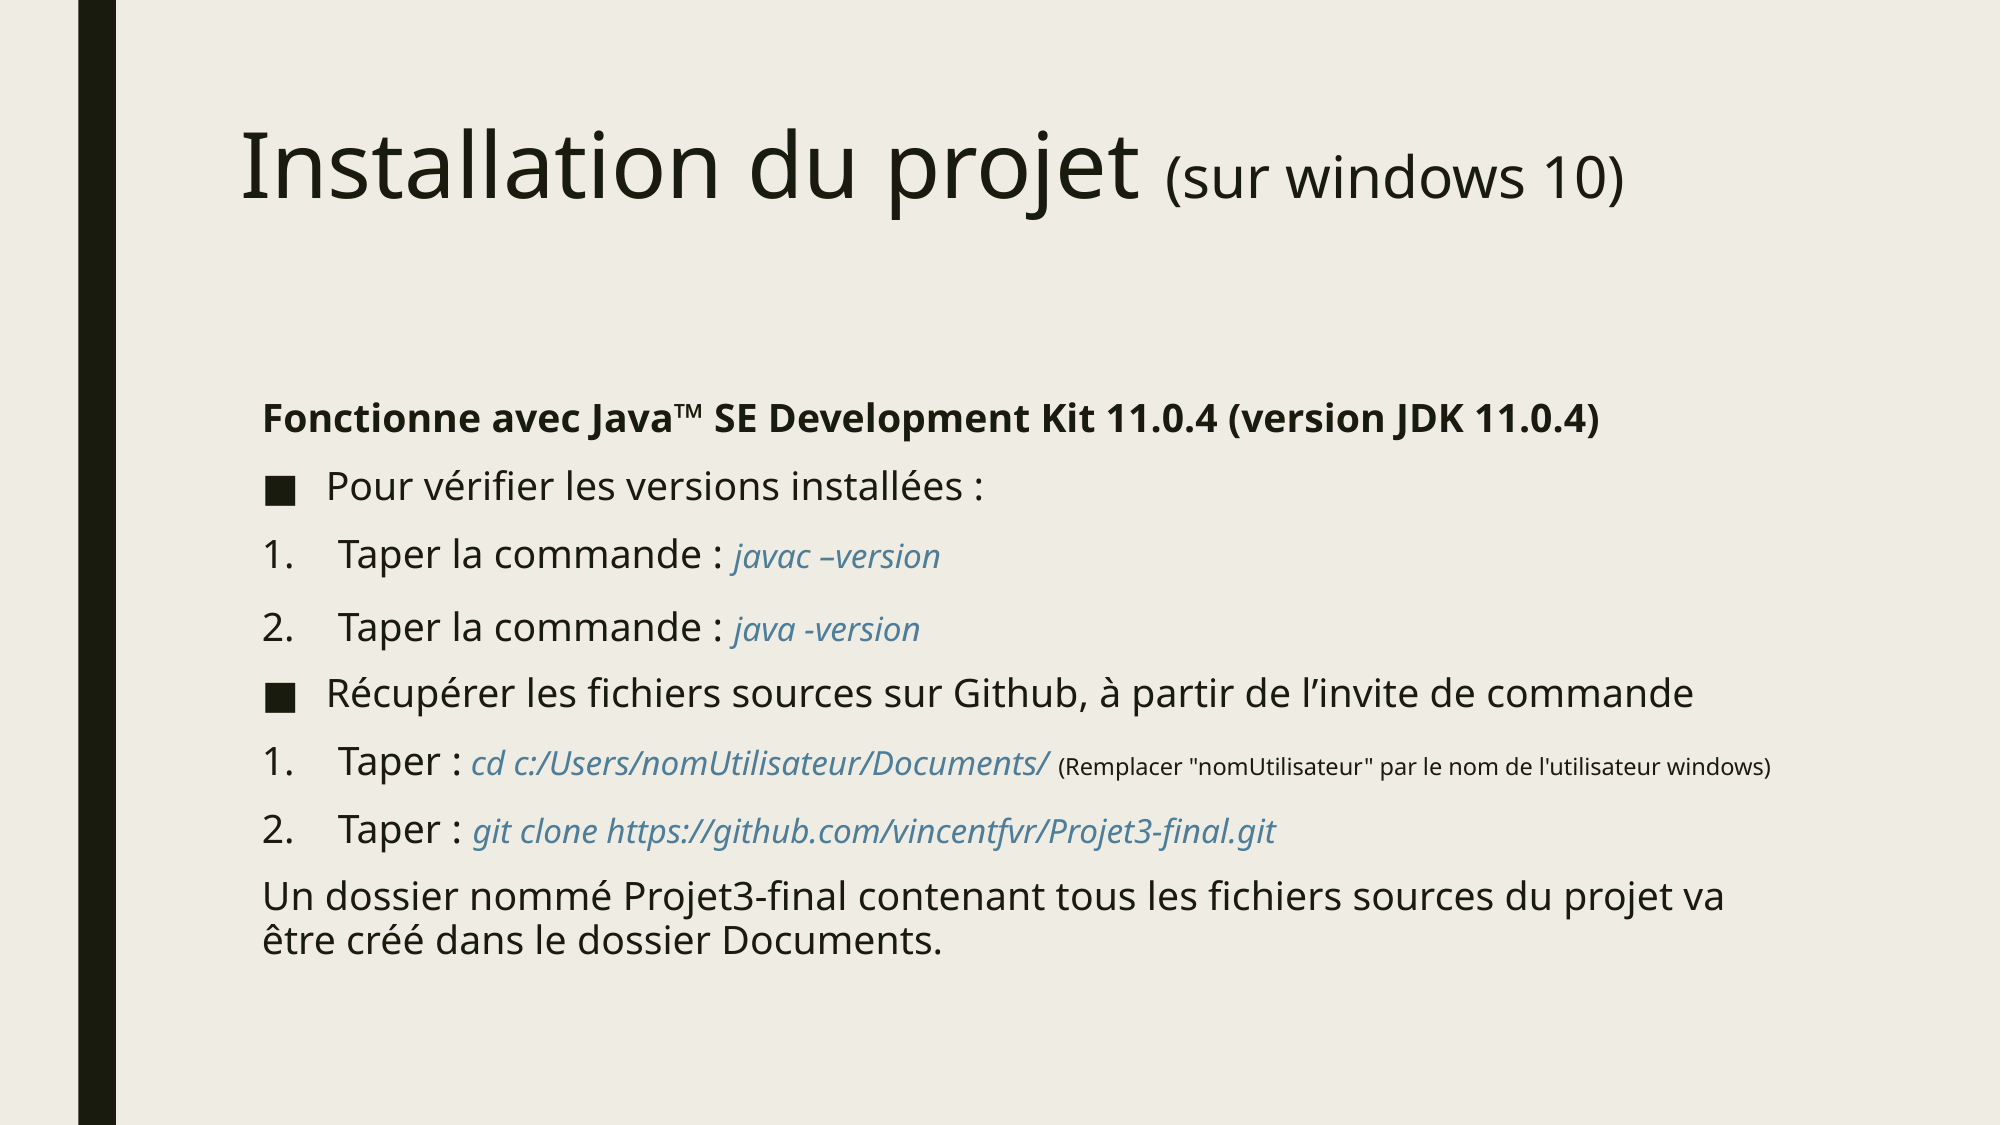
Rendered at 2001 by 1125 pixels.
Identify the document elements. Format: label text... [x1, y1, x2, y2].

list Fonctionne avec Java™ SE Development Kit 11.0.4 (version JDK 11.0.4) Pour vérifier les versions installées : Taper la commande : javac –version Taper la commande : java -version Récupérer les fichiers sources sur Github, à partir de l’invite de commande Taper : cd c:/Users/nomUtilisateur/Documents/ (Remplacer "nomUtilisateur" par le nom de l'utilisateur windows) Taper : git clone https://github.com/vincentfvr/Projet3-final.git Un dossier nommé Projet3-final contenant tous les fichiers sources du projet va être créé dans le dossier Documents. [246, 389, 1822, 978]
title Installation du projet (sur windows 10) [225, 112, 1800, 357]
